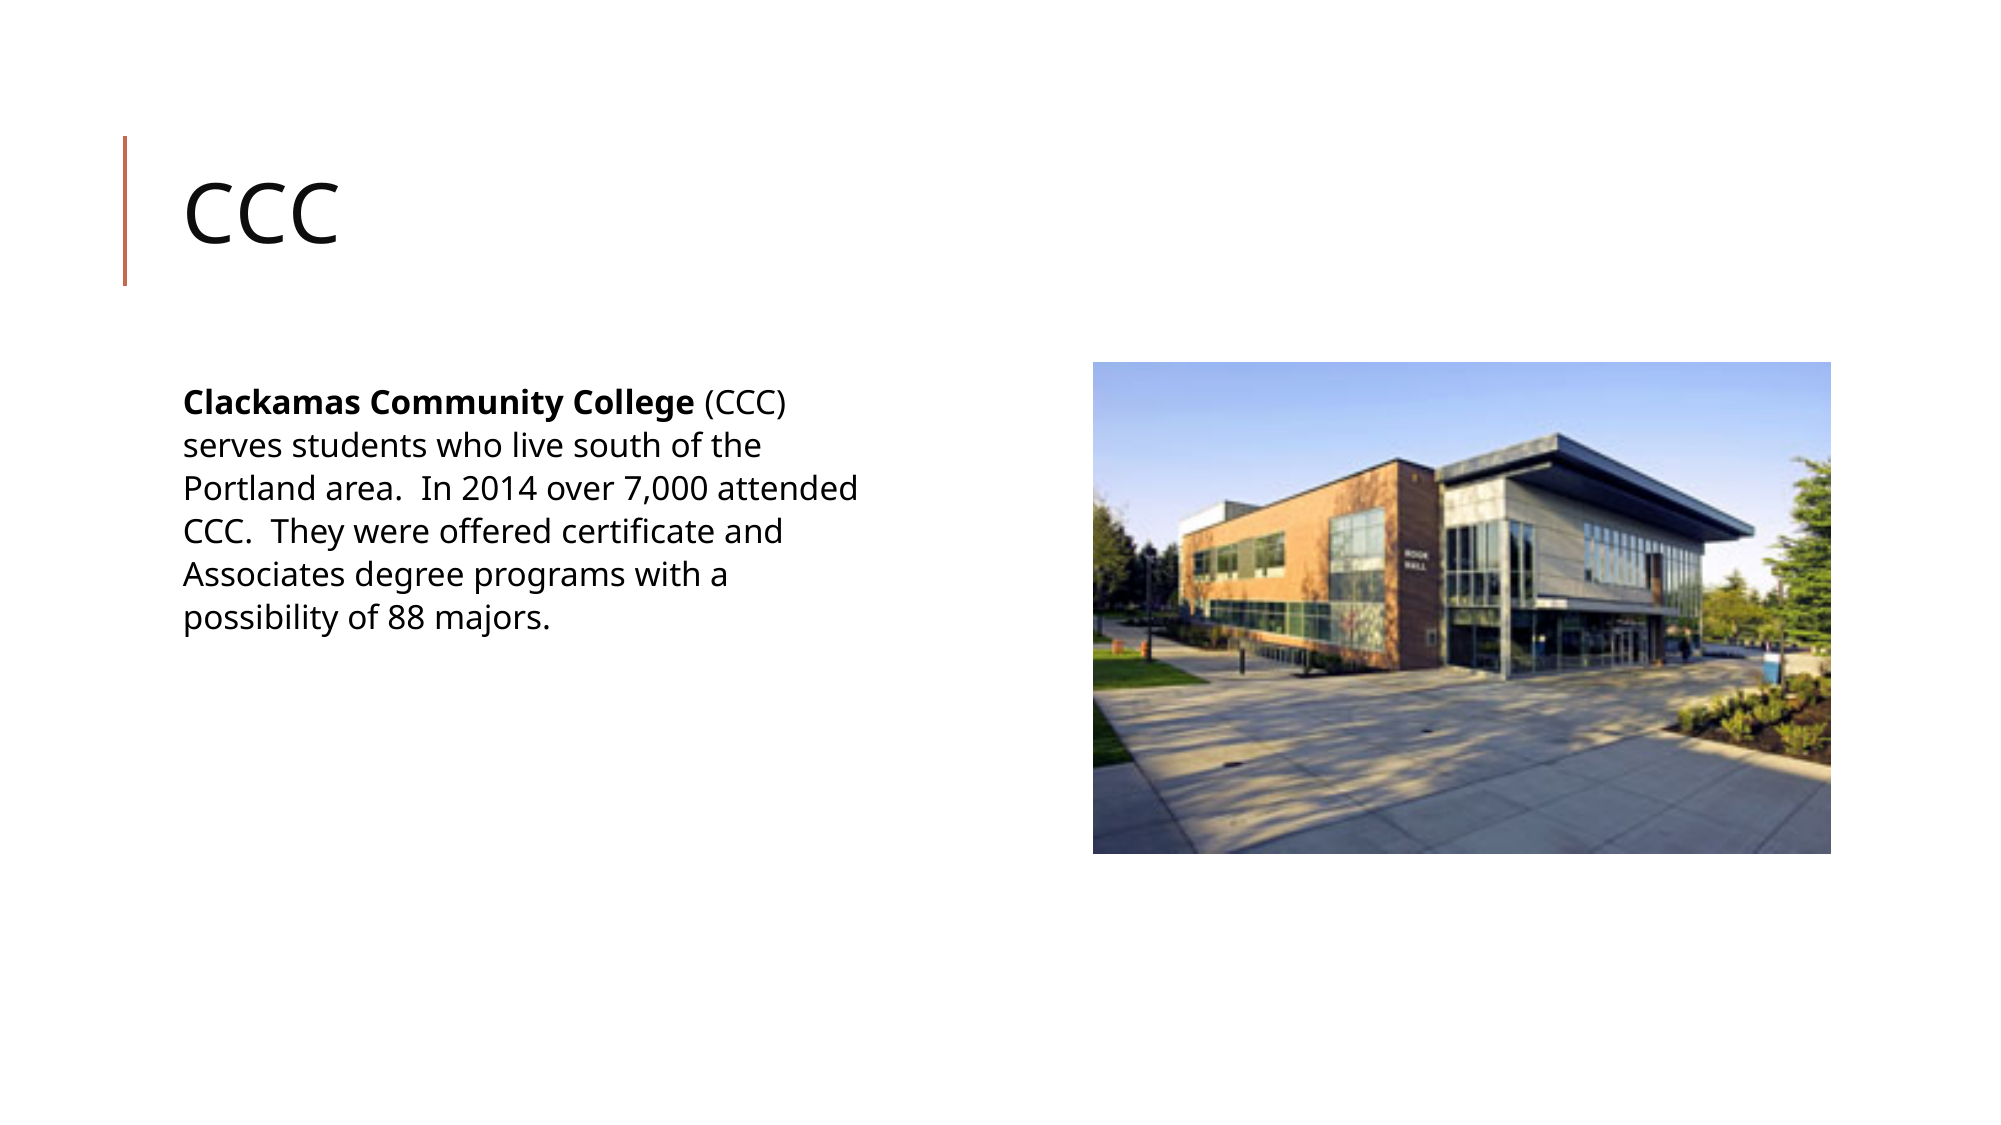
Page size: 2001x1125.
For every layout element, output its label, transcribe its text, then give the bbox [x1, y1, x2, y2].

title CCC [168, 77, 888, 363]
list Clackamas Community College (CCC) serves students who live south of the Portland area. In 2014 over 7,000 attended CCC. They were offered certificate and Associates degree programs with a possibility of 88 majors. [168, 370, 888, 988]
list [1093, 362, 1832, 854]
